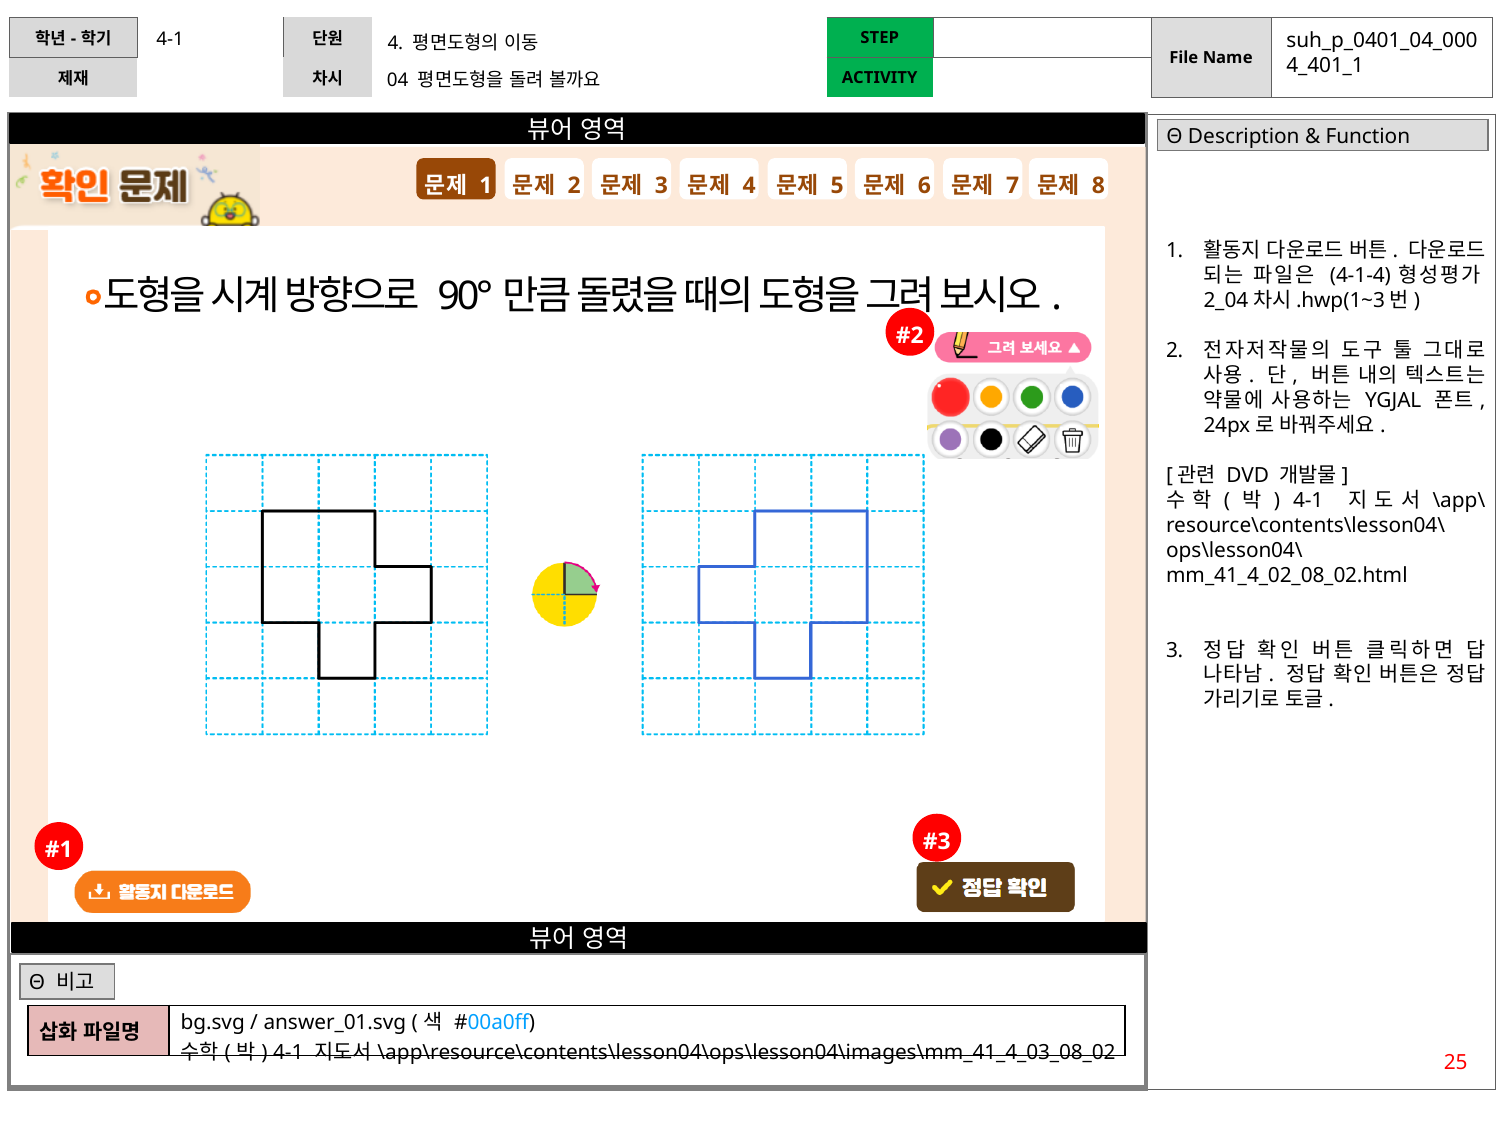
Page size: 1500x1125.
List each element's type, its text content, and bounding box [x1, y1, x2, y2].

text_box suh_p_0401_04_0004_401_1 [1271, 18, 1500, 84]
picture [10, 144, 260, 230]
picture [915, 858, 1078, 913]
text_box 문제 5 [783, 149, 871, 205]
picture [194, 327, 1100, 747]
text_box 문제 1 [410, 149, 520, 205]
text_box 문제 3 [608, 149, 695, 205]
text_box 문제 7 [958, 149, 1046, 205]
text_box 4. 평면도형의 이동 [372, 23, 828, 48]
table_header bg.svg / answer_01.svg (색 #00a0ff) 수학(박) 4-1 지도서\app\resource\contents\lesson04\ops\lesson04\images\mm_41_4_03_08_02 [170, 1006, 1124, 1055]
text_box 활동지 다운로드 버튼. 다운로드 되는 파일은 (4-1-4)형성평가2_04차시.hwp(1~3번) 전자저작물의 도구 툴 그대로 사용. 단, 버튼 내의 텍스트는 약물에 사용하는 YGJAL 폰트, 24px로 바꿔주세요. [관련 DVD 개발물] 수학(박) 4-1 지도서\app\resource\contents\lesson04\ops\lesson04\mm_41_4_02_08_02.html 정답 확인 버튼 클릭하면 답 나타남. 정답 확인 버튼은 정답 가리기로 토글. [1151, 179, 1500, 744]
picture [73, 869, 252, 913]
text_box 도형을 시계 방향으로 90°만큼 돌렸을 때의 도형을 그려 보시오. [88, 263, 1104, 326]
text_box 문제 4 [695, 149, 783, 205]
text_box #2 [883, 305, 936, 358]
text_box #1 [32, 820, 86, 873]
text_box 문제 2 [520, 149, 608, 205]
table_header 삽화 파일명 [29, 1006, 168, 1055]
picture [82, 285, 103, 307]
table_header Θ Description & Function [1158, 120, 1487, 150]
text_box 04 평면도형을 돌려 볼까요 [372, 60, 821, 96]
text_box 문제 8 [1046, 149, 1132, 205]
text_box 4-1 [141, 18, 284, 55]
text_box 문제 6 [871, 149, 958, 205]
text_box #3 [910, 811, 964, 857]
